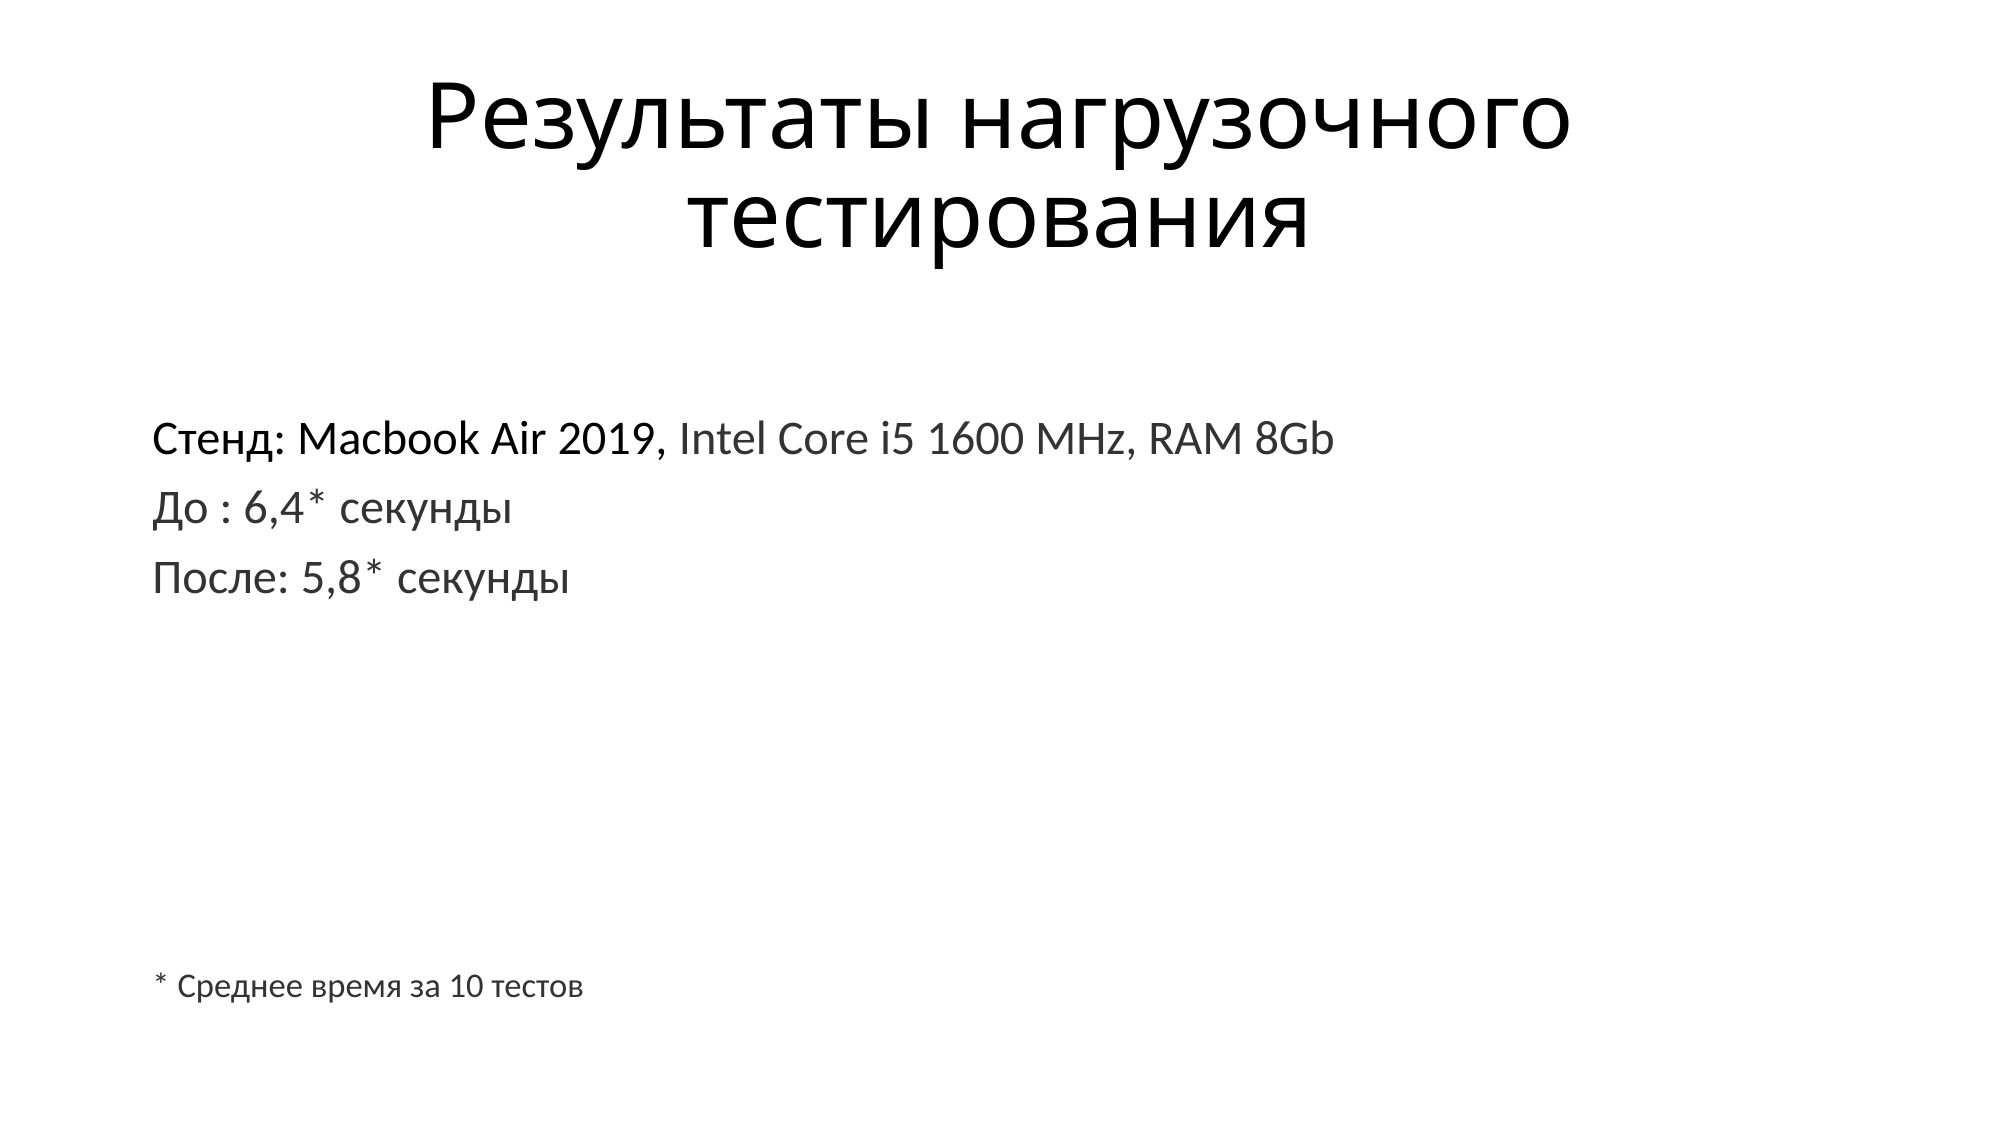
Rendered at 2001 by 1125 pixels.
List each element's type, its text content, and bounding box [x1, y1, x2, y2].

list Стенд: Macbook Air 2019, Intel Core i5 1600 MHz, RAM 8Gb До : 6,4* секунды После: 5,8* секунды * Среднее время за 10 тестов [137, 405, 1863, 1014]
title Результаты нагрузочного тестирования [137, 59, 1863, 278]
